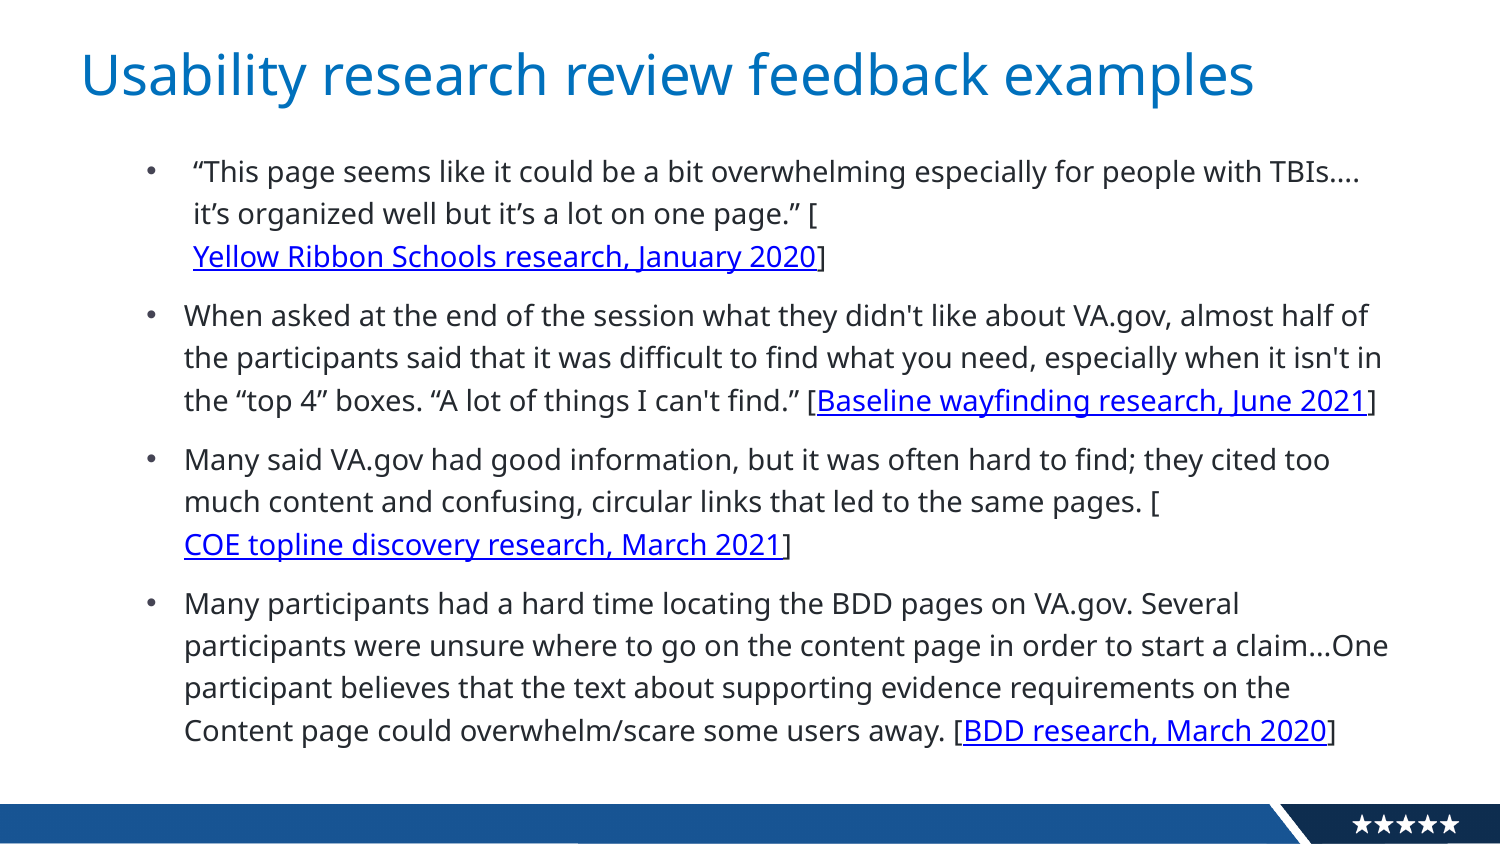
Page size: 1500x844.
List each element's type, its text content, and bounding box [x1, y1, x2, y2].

list “This page seems like it could be a bit overwhelming especially for people with TBIs…. it’s organized well but it’s a lot on one page.” [Yellow Ribbon Schools research, January 2020] When asked at the end of the session what they didn't like about VA.gov, almost half of the participants said that it was difficult to find what you need, especially when it isn't in the “top 4” boxes. “A lot of things I can't find.” [Baseline wayfinding research, June 2021] Many said VA.gov had good information, but it was often hard to find; they cited too much content and confusing, circular links that led to the same pages. [COE topline discovery research, March 2021] Many participants had a hard time locating the BDD pages on VA.gov. Several participants were unsure where to go on the content page in order to start a claim…One participant believes that the text about supporting evidence requirements on the Content page could overwhelm/scare some users away. [BDD research, March 2020] [103, 174, 1397, 724]
picture [0, 804, 1500, 844]
title Usability research review feedback examples [75, 33, 1425, 175]
